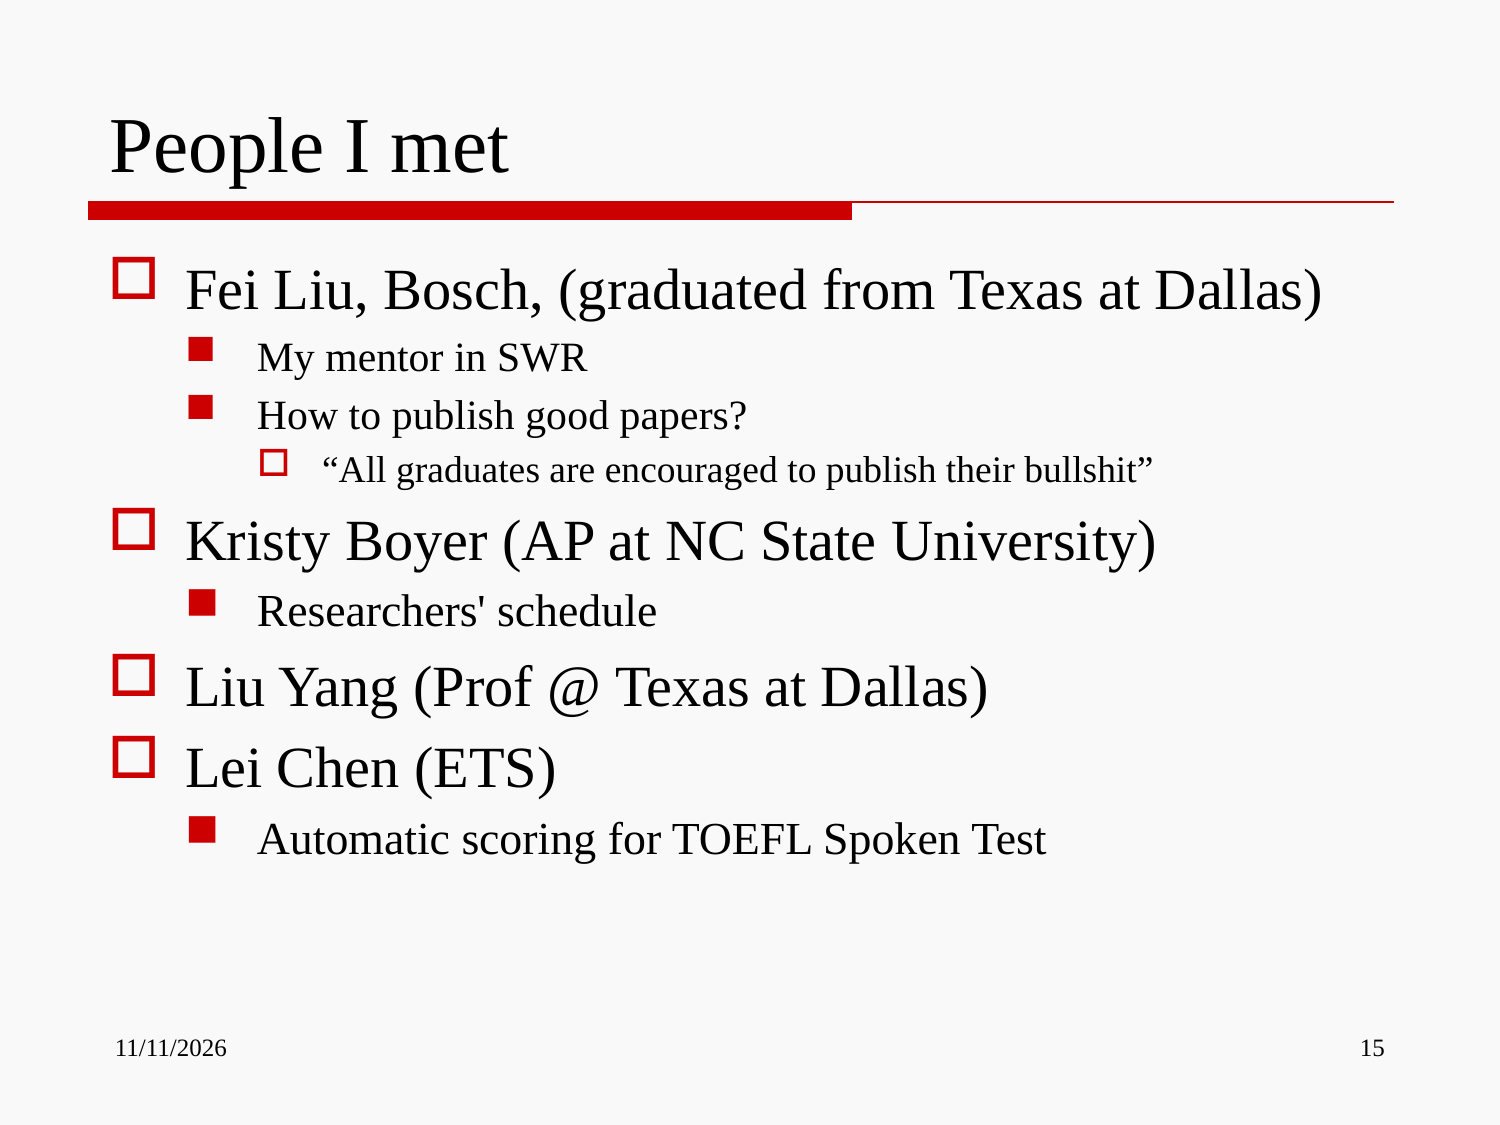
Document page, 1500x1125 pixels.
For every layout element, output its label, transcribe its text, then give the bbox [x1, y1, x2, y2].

title People I met [93, 49, 1407, 197]
list Fei Liu, Bosch, (graduated from Texas at Dallas) My mentor in SWR How to publish good papers? “All graduates are encouraged to publish their bullshit” Kristy Boyer (AP at NC State University) Researchers' schedule Liu Yang (Prof @ Texas at Dallas) Lei Chen (ETS) Automatic scoring for TOEFL Spoken Test [92, 243, 1406, 1012]
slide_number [99, 1024, 426, 1103]
slide_number 15 [1074, 1024, 1401, 1103]
